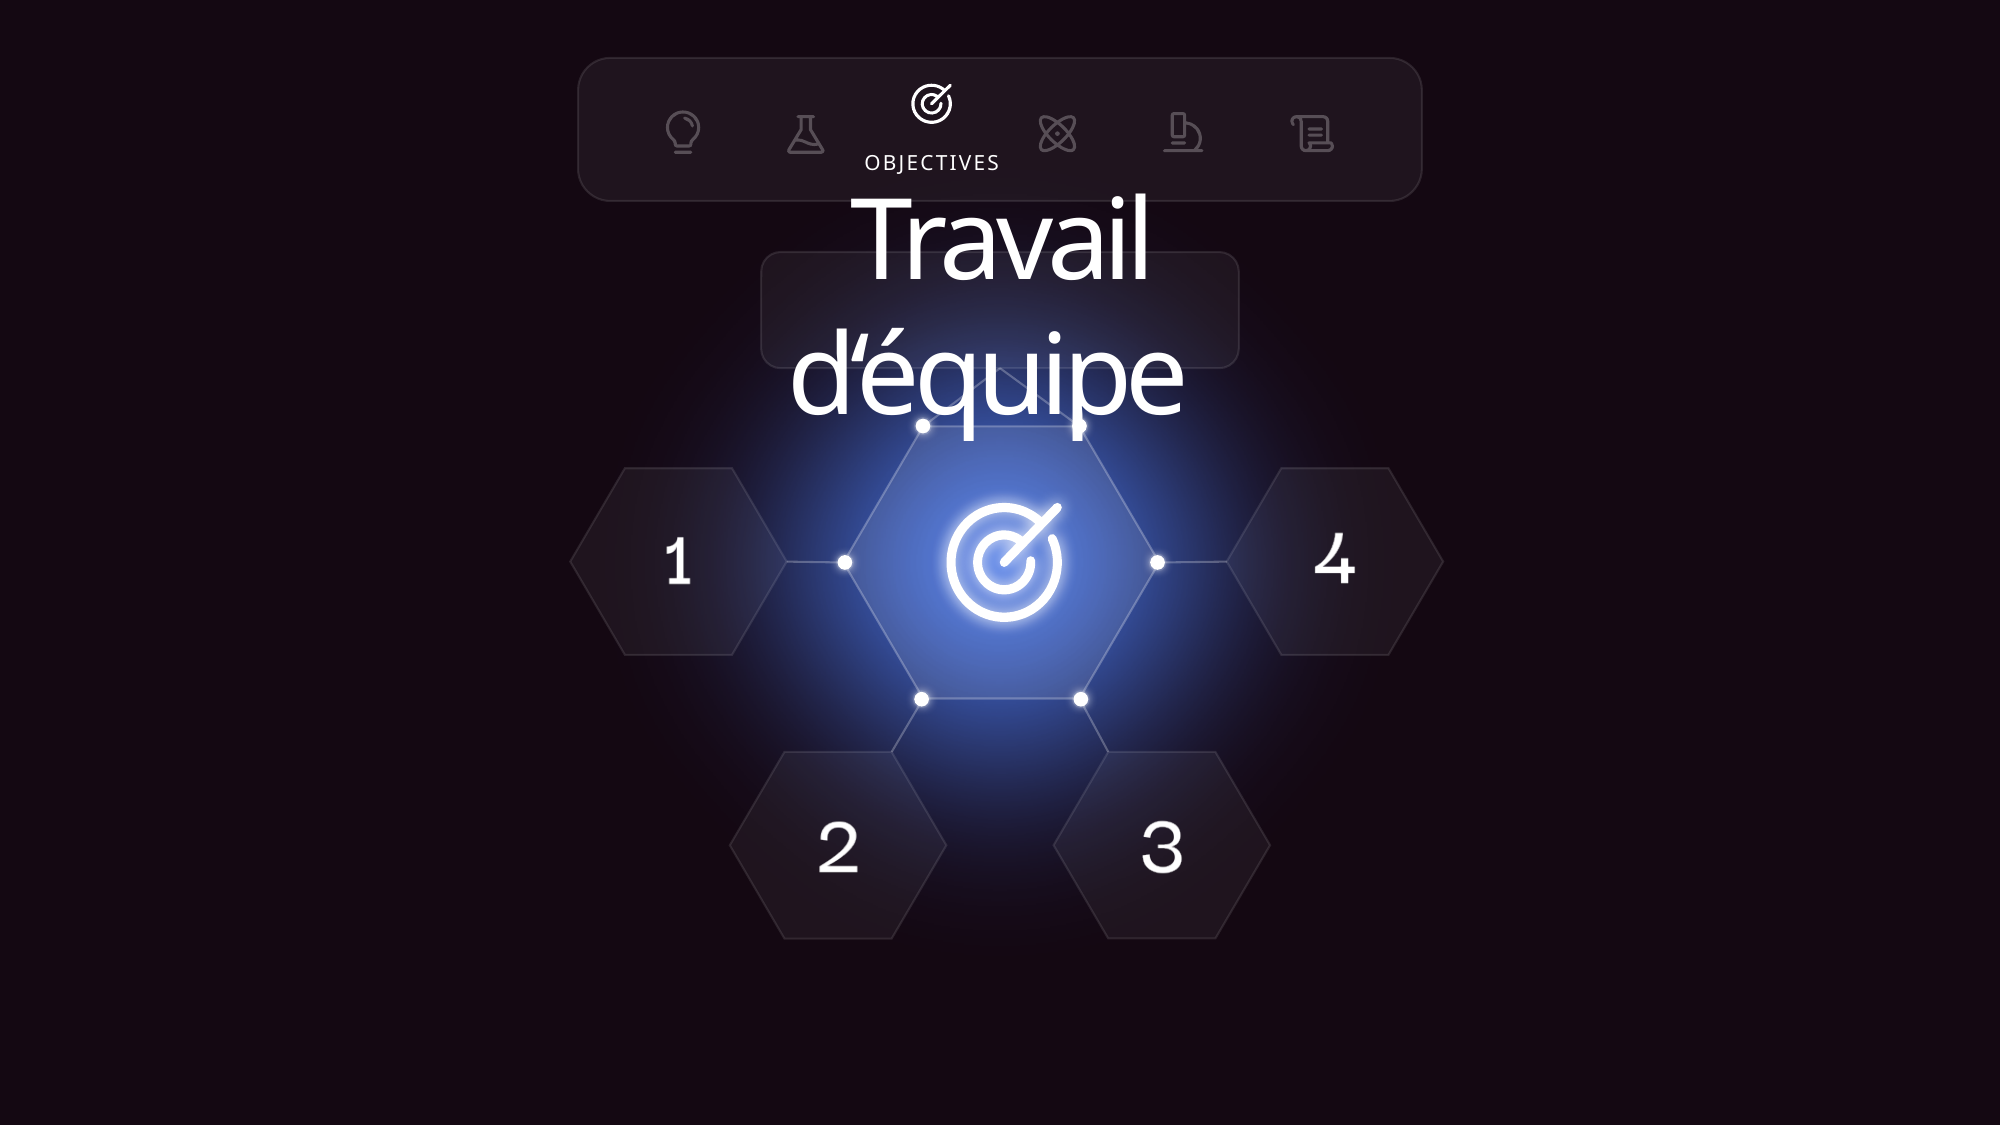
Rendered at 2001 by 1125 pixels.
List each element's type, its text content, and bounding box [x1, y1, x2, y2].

text_box [673, 150, 693, 154]
text_box OBJECTIVES [849, 142, 1014, 182]
text_box [787, 115, 825, 154]
text_box [576, 56, 1424, 203]
text_box [1038, 115, 1077, 153]
text_box [665, 110, 701, 148]
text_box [569, 251, 1444, 939]
text_box [911, 83, 952, 124]
text_box [1290, 115, 1335, 153]
text_box [1162, 112, 1204, 153]
